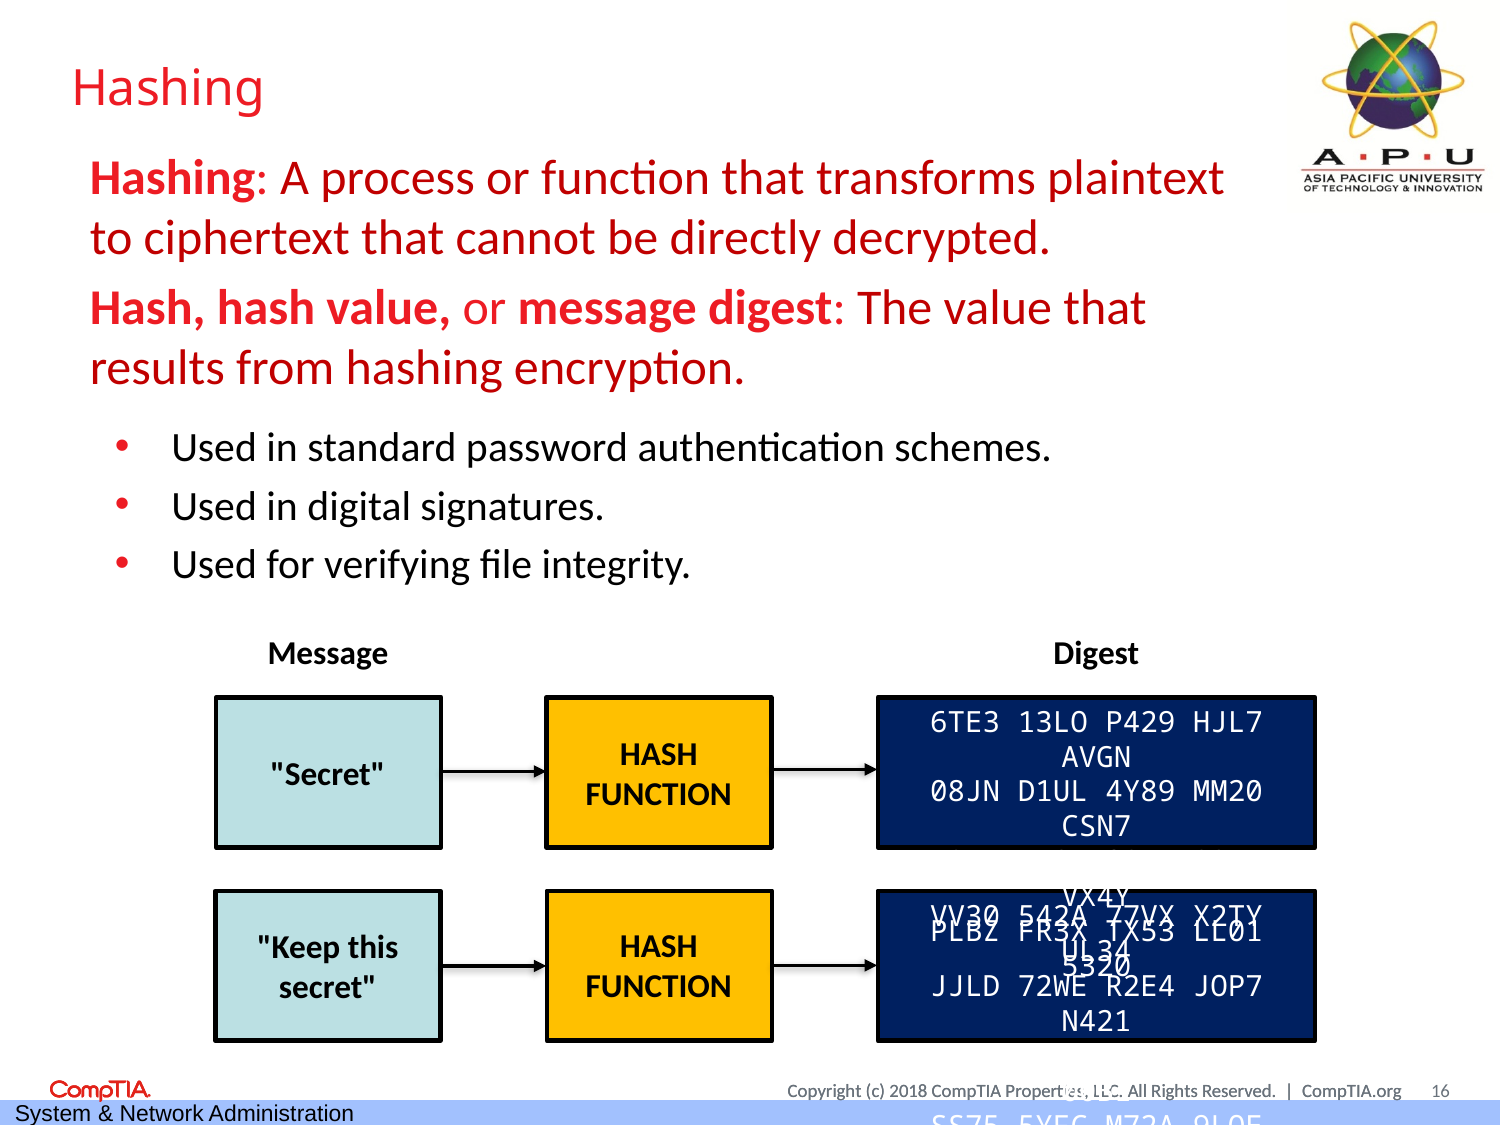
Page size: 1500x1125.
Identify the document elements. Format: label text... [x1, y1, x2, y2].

title Hashing [56, 16, 1444, 155]
slide_number 16 [1407, 1067, 1450, 1113]
picture [1287, 0, 1500, 213]
text_box Used in standard password authentication schemes. Used in digital signatures. Used for verifying file integrity. [99, 412, 1375, 763]
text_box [184, 623, 1316, 1042]
text_box Hashing: A process or function that transforms plaintext to ciphertext that cannot be directly decrypted. Hash, hash value, or message digest: The value that results from hashing encryption. [74, 137, 1273, 408]
